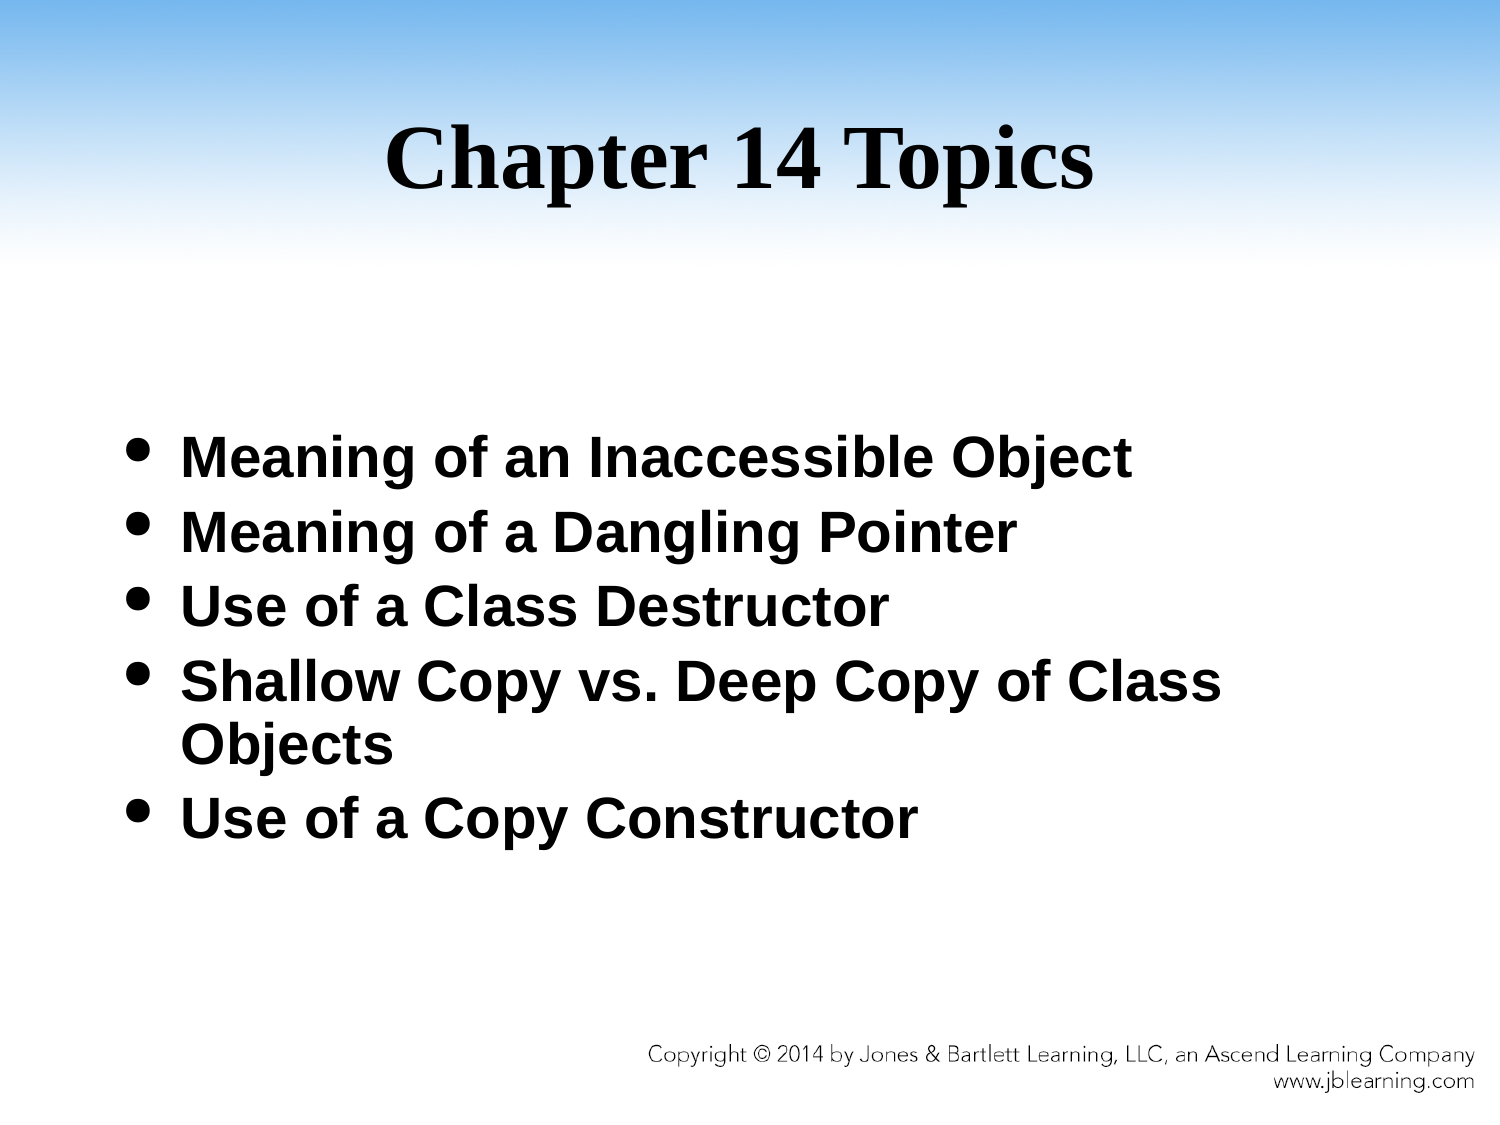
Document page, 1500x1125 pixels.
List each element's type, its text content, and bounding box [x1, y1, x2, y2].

title Chapter 14 Topics [102, 83, 1378, 215]
picture [0, 0, 1500, 1125]
list Meaning of an Inaccessible Object Meaning of a Dangling Pointer Use of a Class Destructor Shallow Copy vs. Deep Copy of Class Objects Use of a Copy Constructor [109, 263, 1391, 1075]
